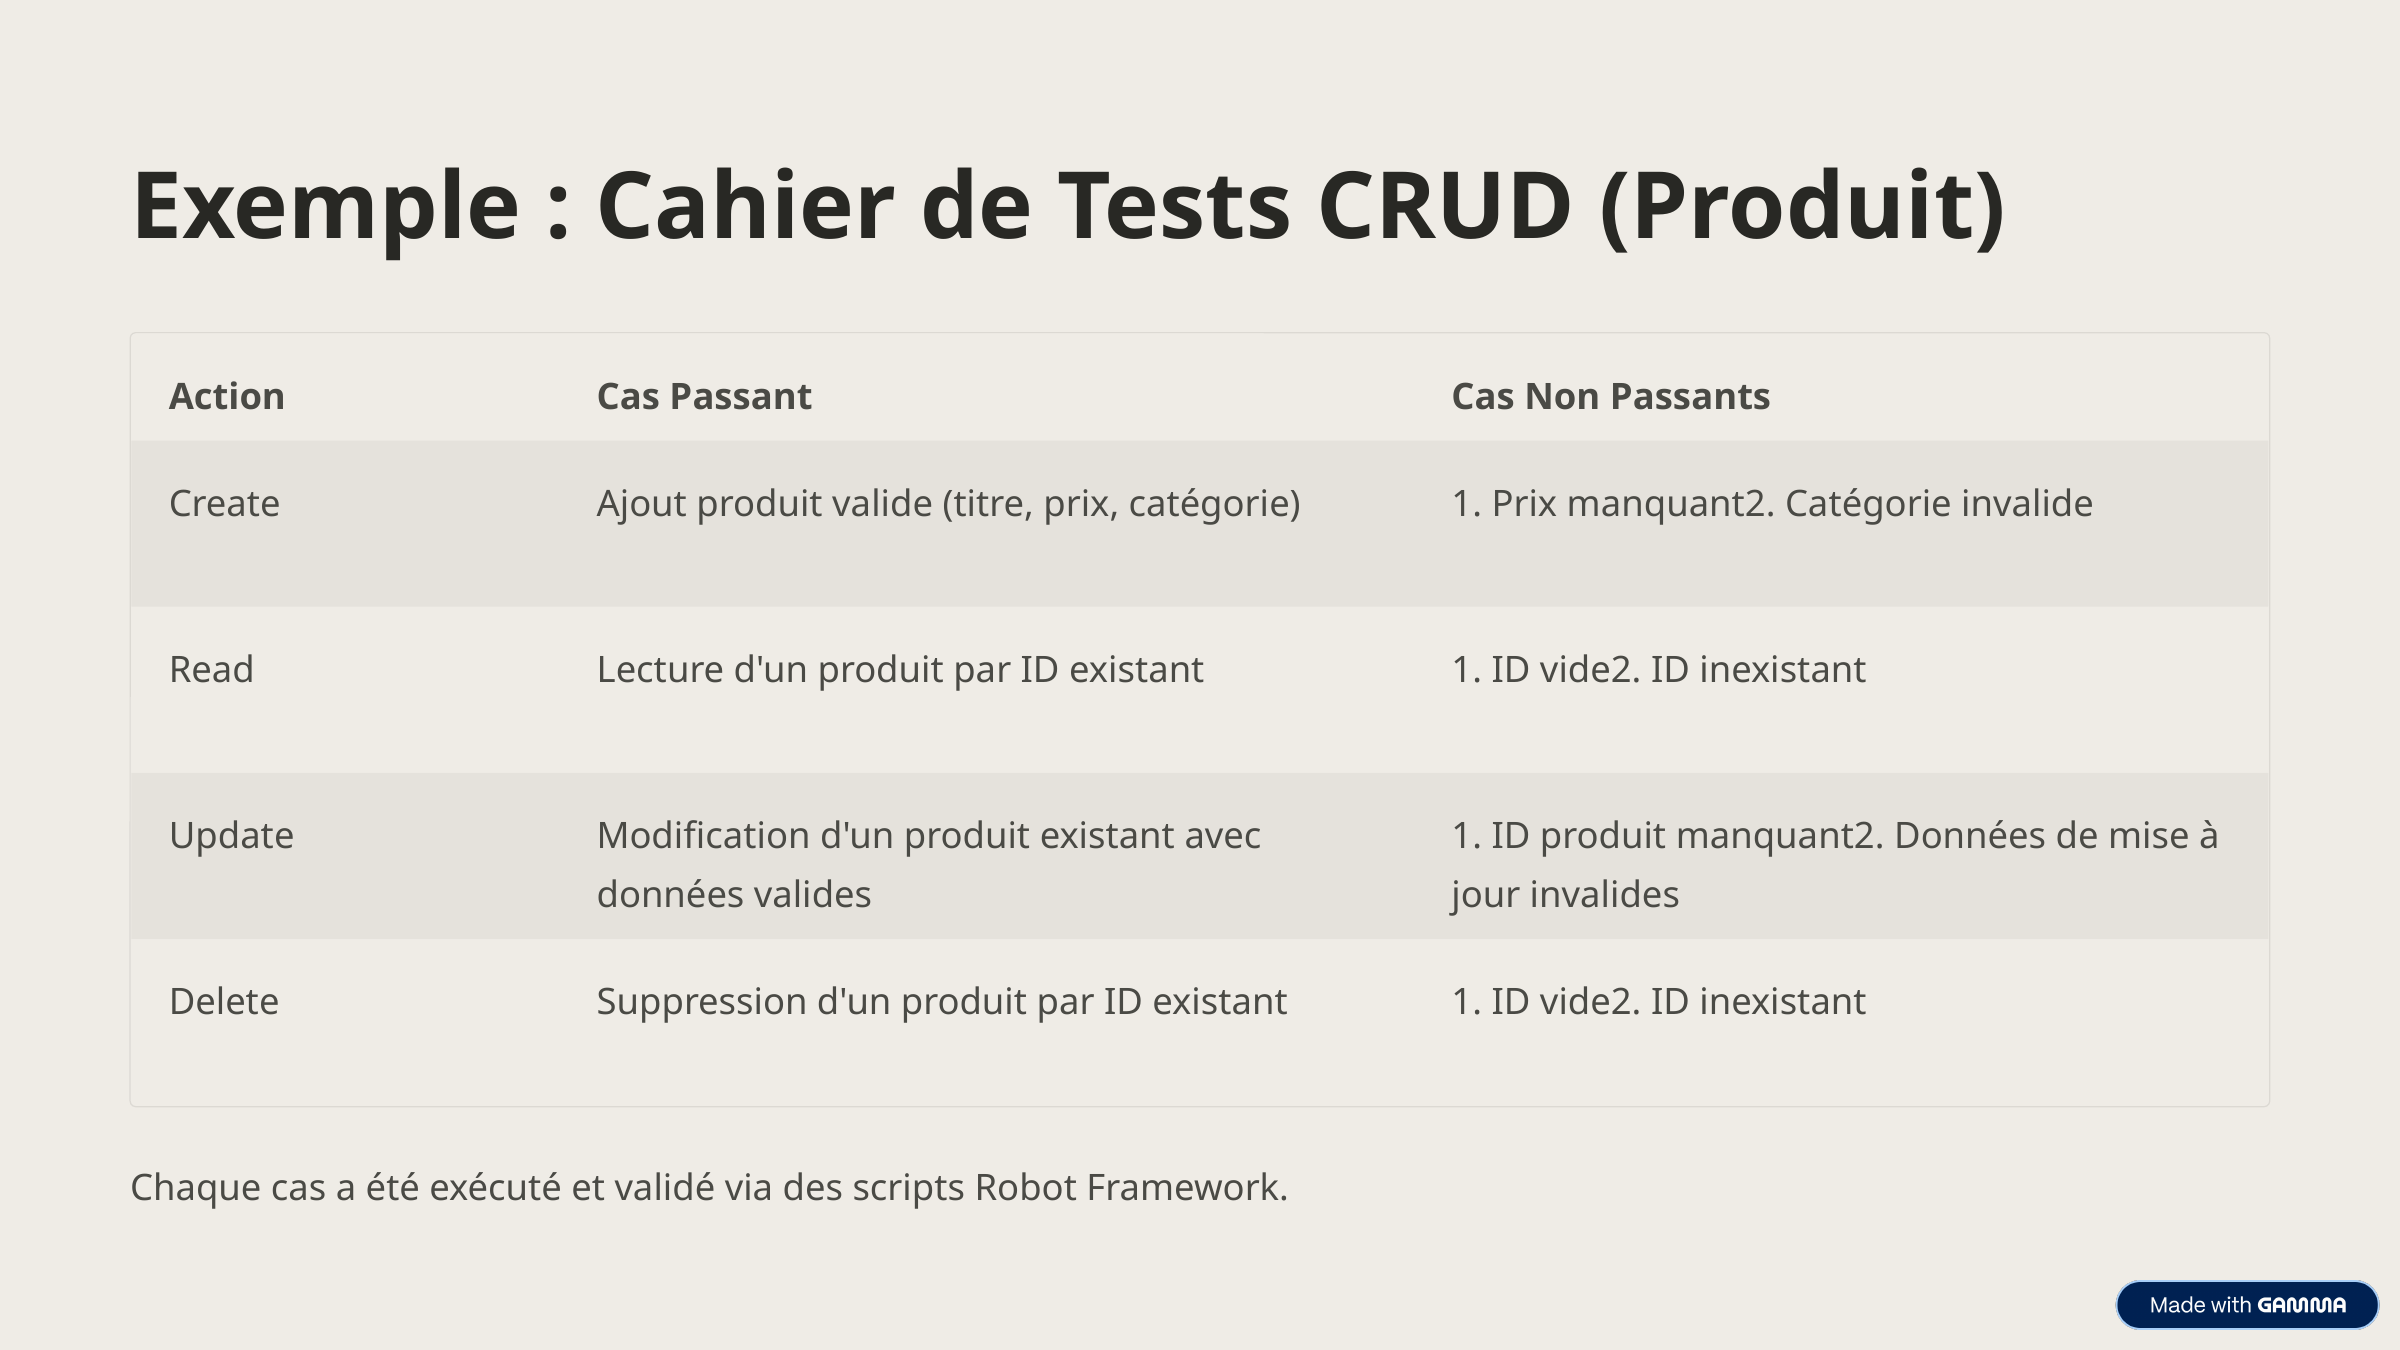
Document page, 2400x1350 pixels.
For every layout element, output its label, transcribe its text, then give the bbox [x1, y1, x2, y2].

text_box Create [168, 464, 522, 524]
text_box [131, 939, 2269, 1106]
text_box 1. ID produit manquant2. Données de mise à jour invalides [1451, 796, 2232, 916]
text_box Cas Non Passants [1451, 357, 2232, 417]
text_box Action [168, 357, 522, 417]
text_box 1. ID vide2. ID inexistant [1451, 630, 2232, 750]
text_box Update [168, 796, 522, 856]
text_box Delete [168, 962, 522, 1023]
text_box [131, 440, 2269, 606]
text_box Ajout produit valide (titre, prix, catégorie) [596, 464, 1376, 524]
text_box Suppression d'un produit par ID existant [596, 962, 1376, 1023]
text_box Chaque cas a été exécuté et validé via des scripts Robot Framework. [130, 1148, 2270, 1208]
text_box Read [168, 630, 522, 690]
text_box [131, 333, 2269, 440]
text_box Lecture d'un produit par ID existant [596, 630, 1376, 690]
text_box Exemple : Cahier de Tests CRUD (Produit) [130, 141, 1842, 259]
text_box Cas Passant [596, 357, 1376, 417]
text_box 1. Prix manquant2. Catégorie invalide [1451, 464, 2232, 584]
text_box [131, 772, 2269, 939]
text_box 1. ID vide2. ID inexistant [1451, 962, 2232, 1082]
picture [2106, 1271, 2389, 1339]
text_box Modification d'un produit existant avec données valides [596, 796, 1376, 916]
text_box [131, 606, 2269, 772]
